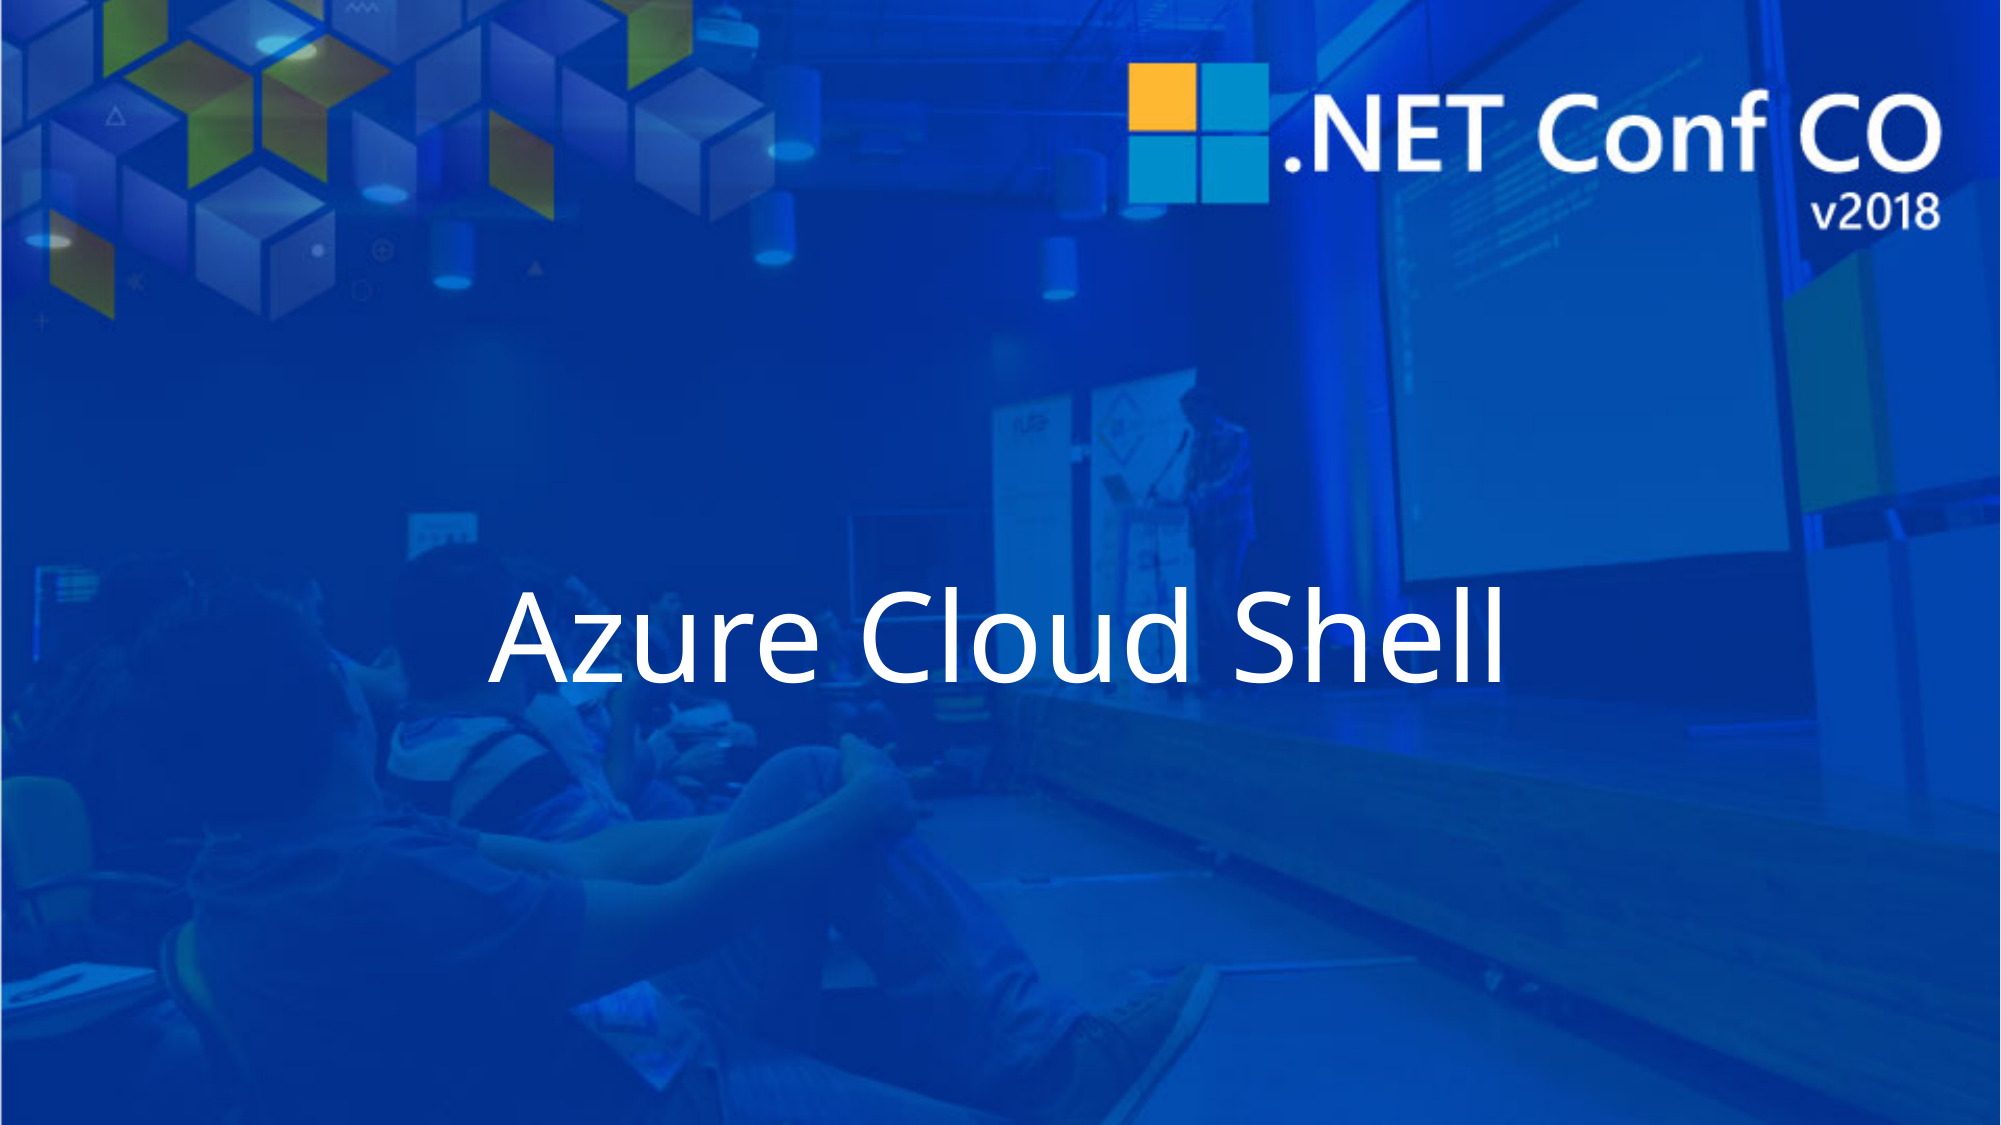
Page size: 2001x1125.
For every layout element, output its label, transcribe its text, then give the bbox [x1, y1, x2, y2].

title Azure Cloud Shell [249, 561, 1750, 718]
picture [0, 0, 2001, 1125]
